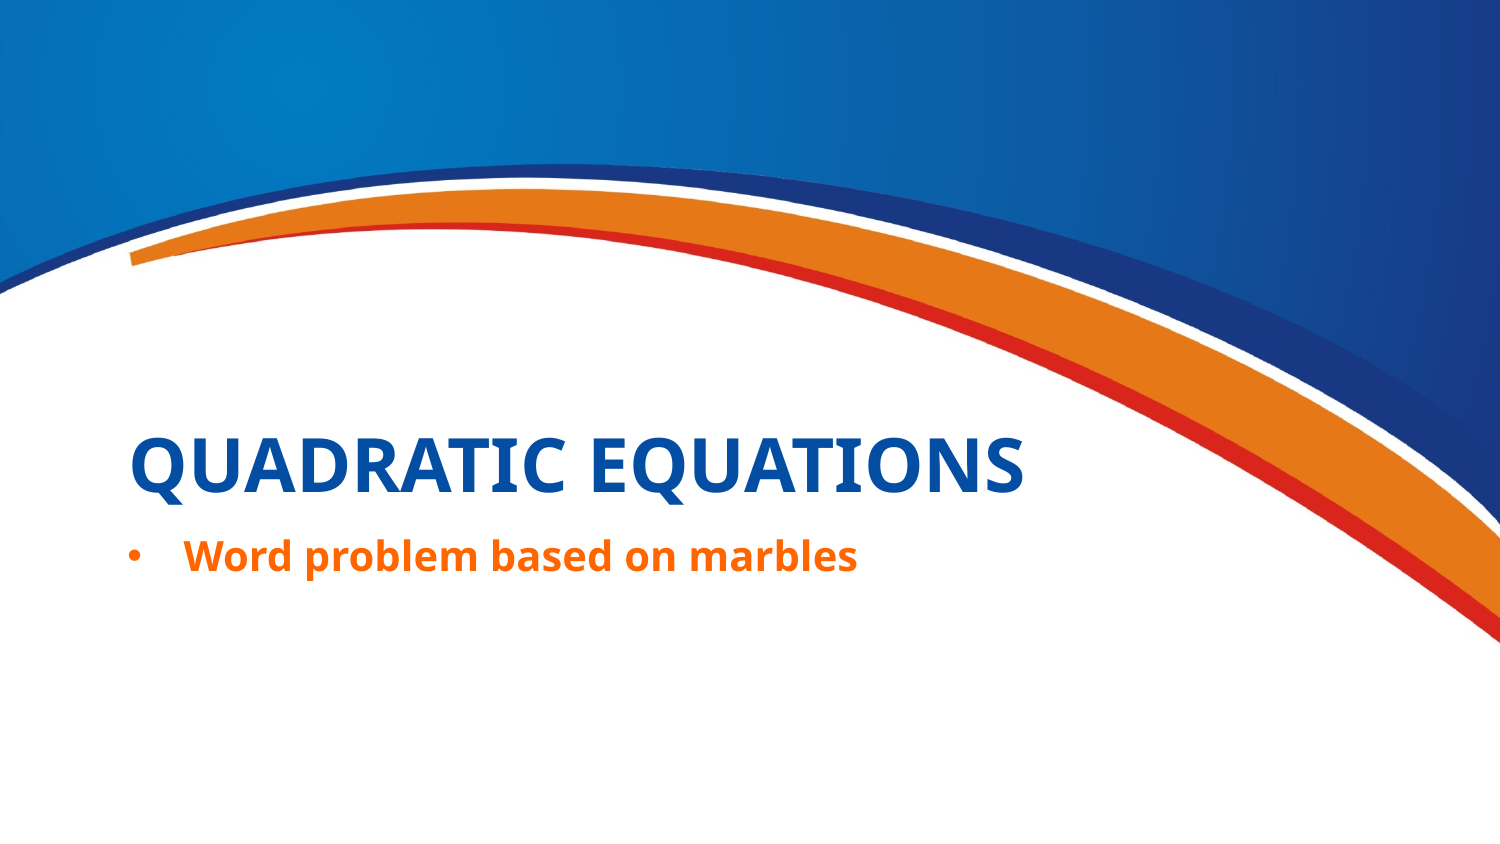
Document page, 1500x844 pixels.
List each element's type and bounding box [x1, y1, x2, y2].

picture [0, 0, 1500, 649]
